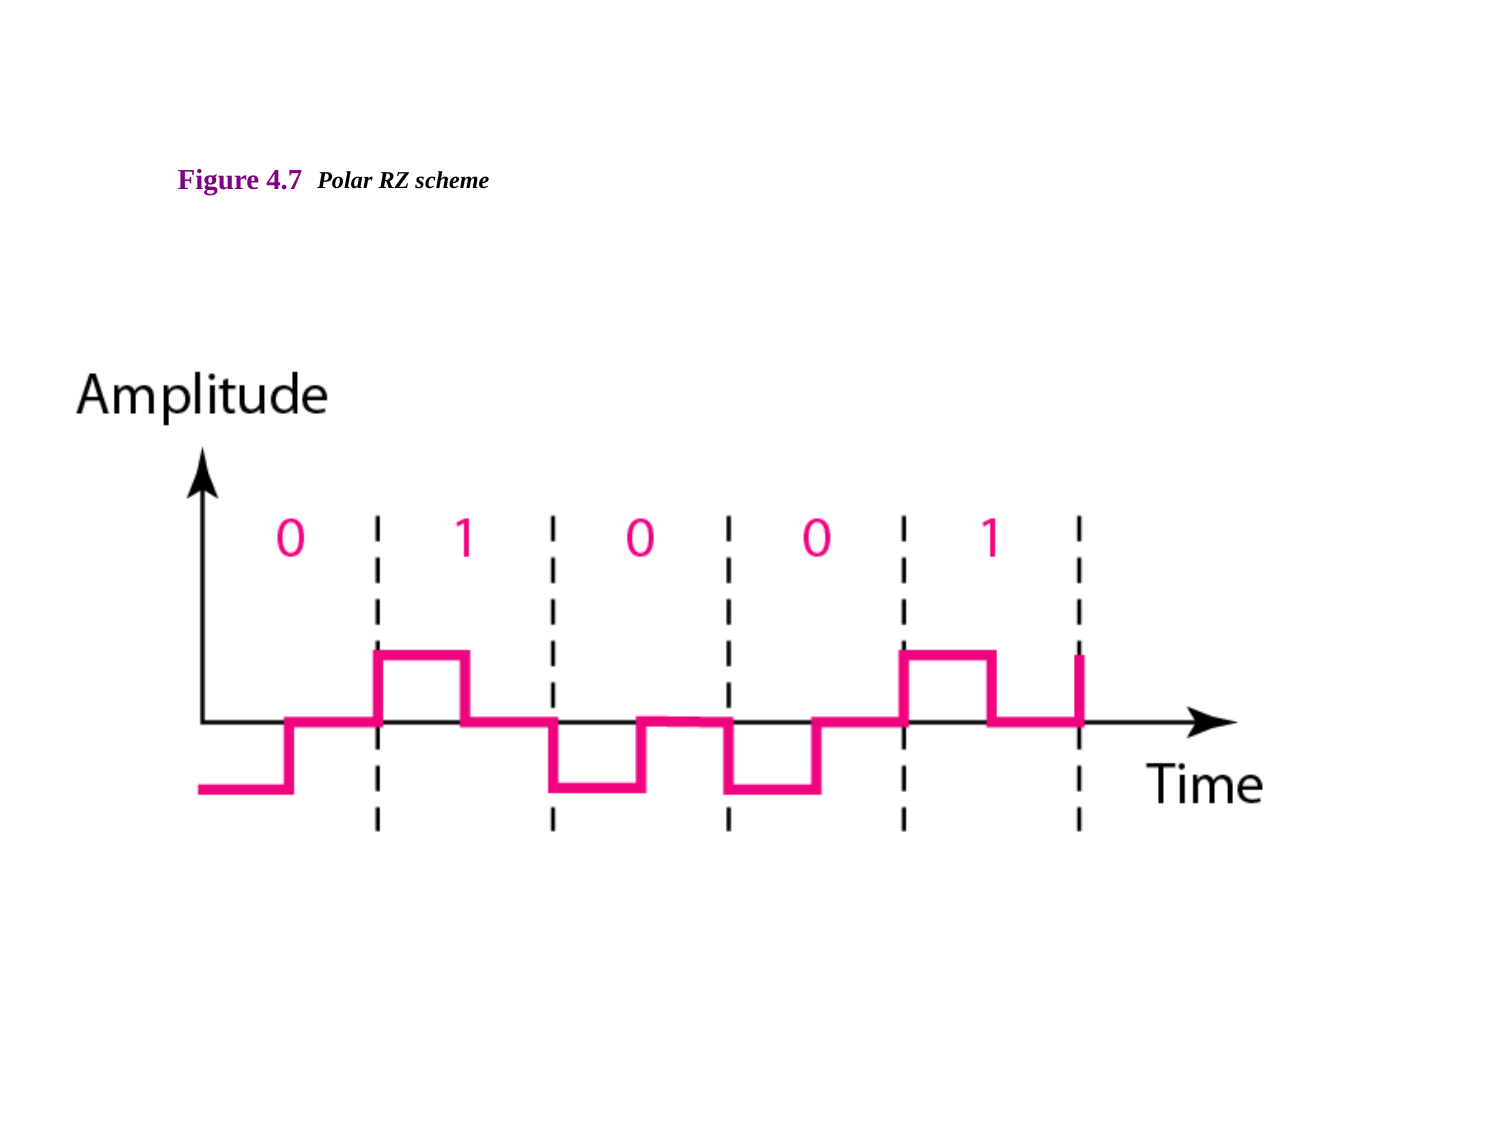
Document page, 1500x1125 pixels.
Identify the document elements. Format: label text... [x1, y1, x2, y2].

picture [74, 249, 1319, 951]
text_box Figure 4.7 Polar RZ scheme [162, 125, 505, 203]
